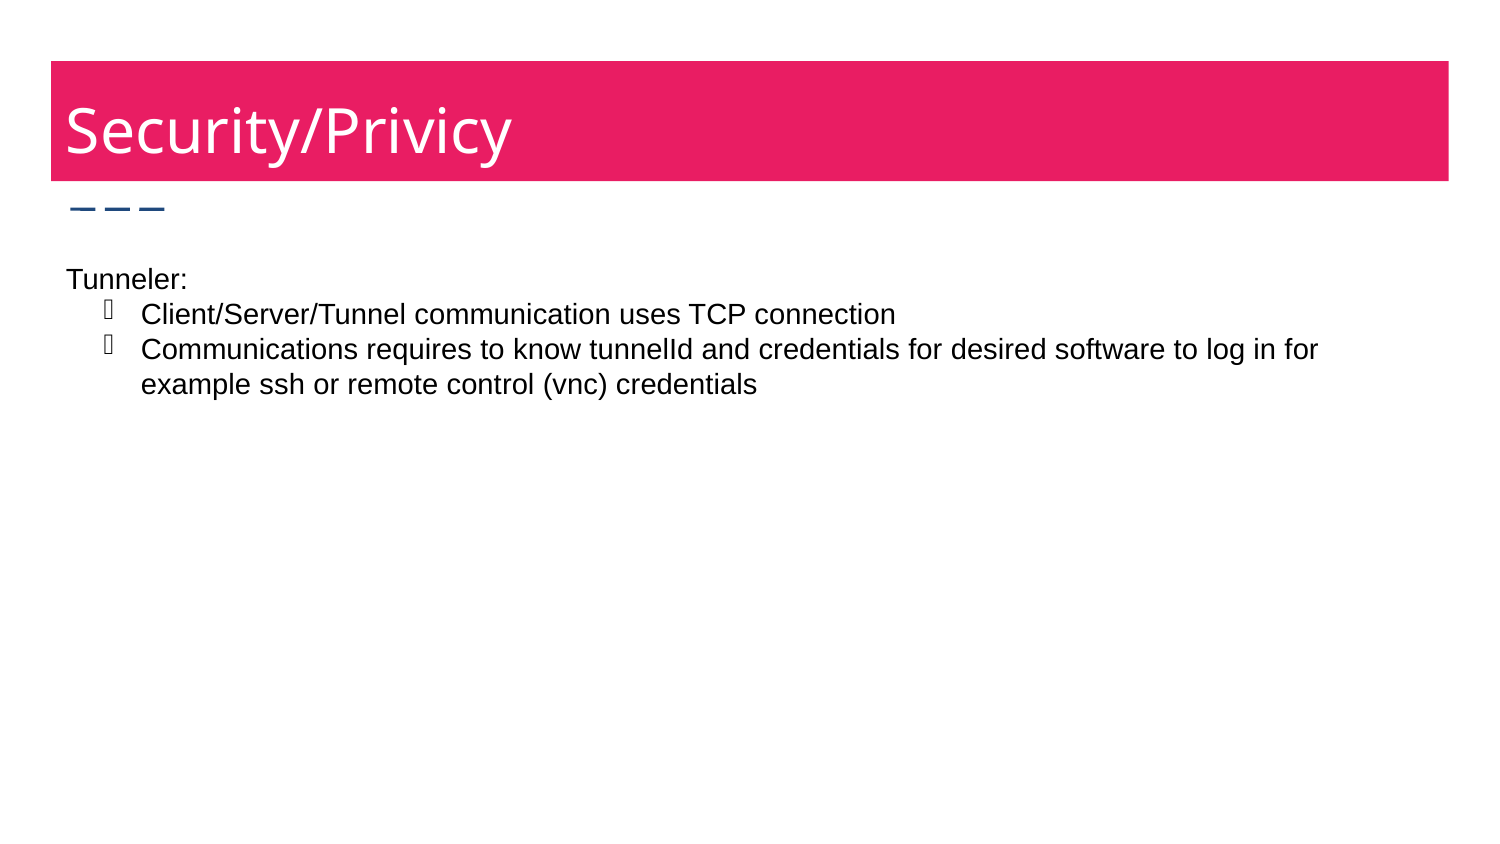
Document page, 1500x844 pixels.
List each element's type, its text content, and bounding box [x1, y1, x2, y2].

text_box Security/Privicy [51, 61, 1449, 182]
text_box Tunneler: Client/Server/Tunnel communication uses TCP connection Communications requires to know tunnelId and credentials for desired software to log in for example ssh or remote control (vnc) credentials [51, 200, 1449, 802]
